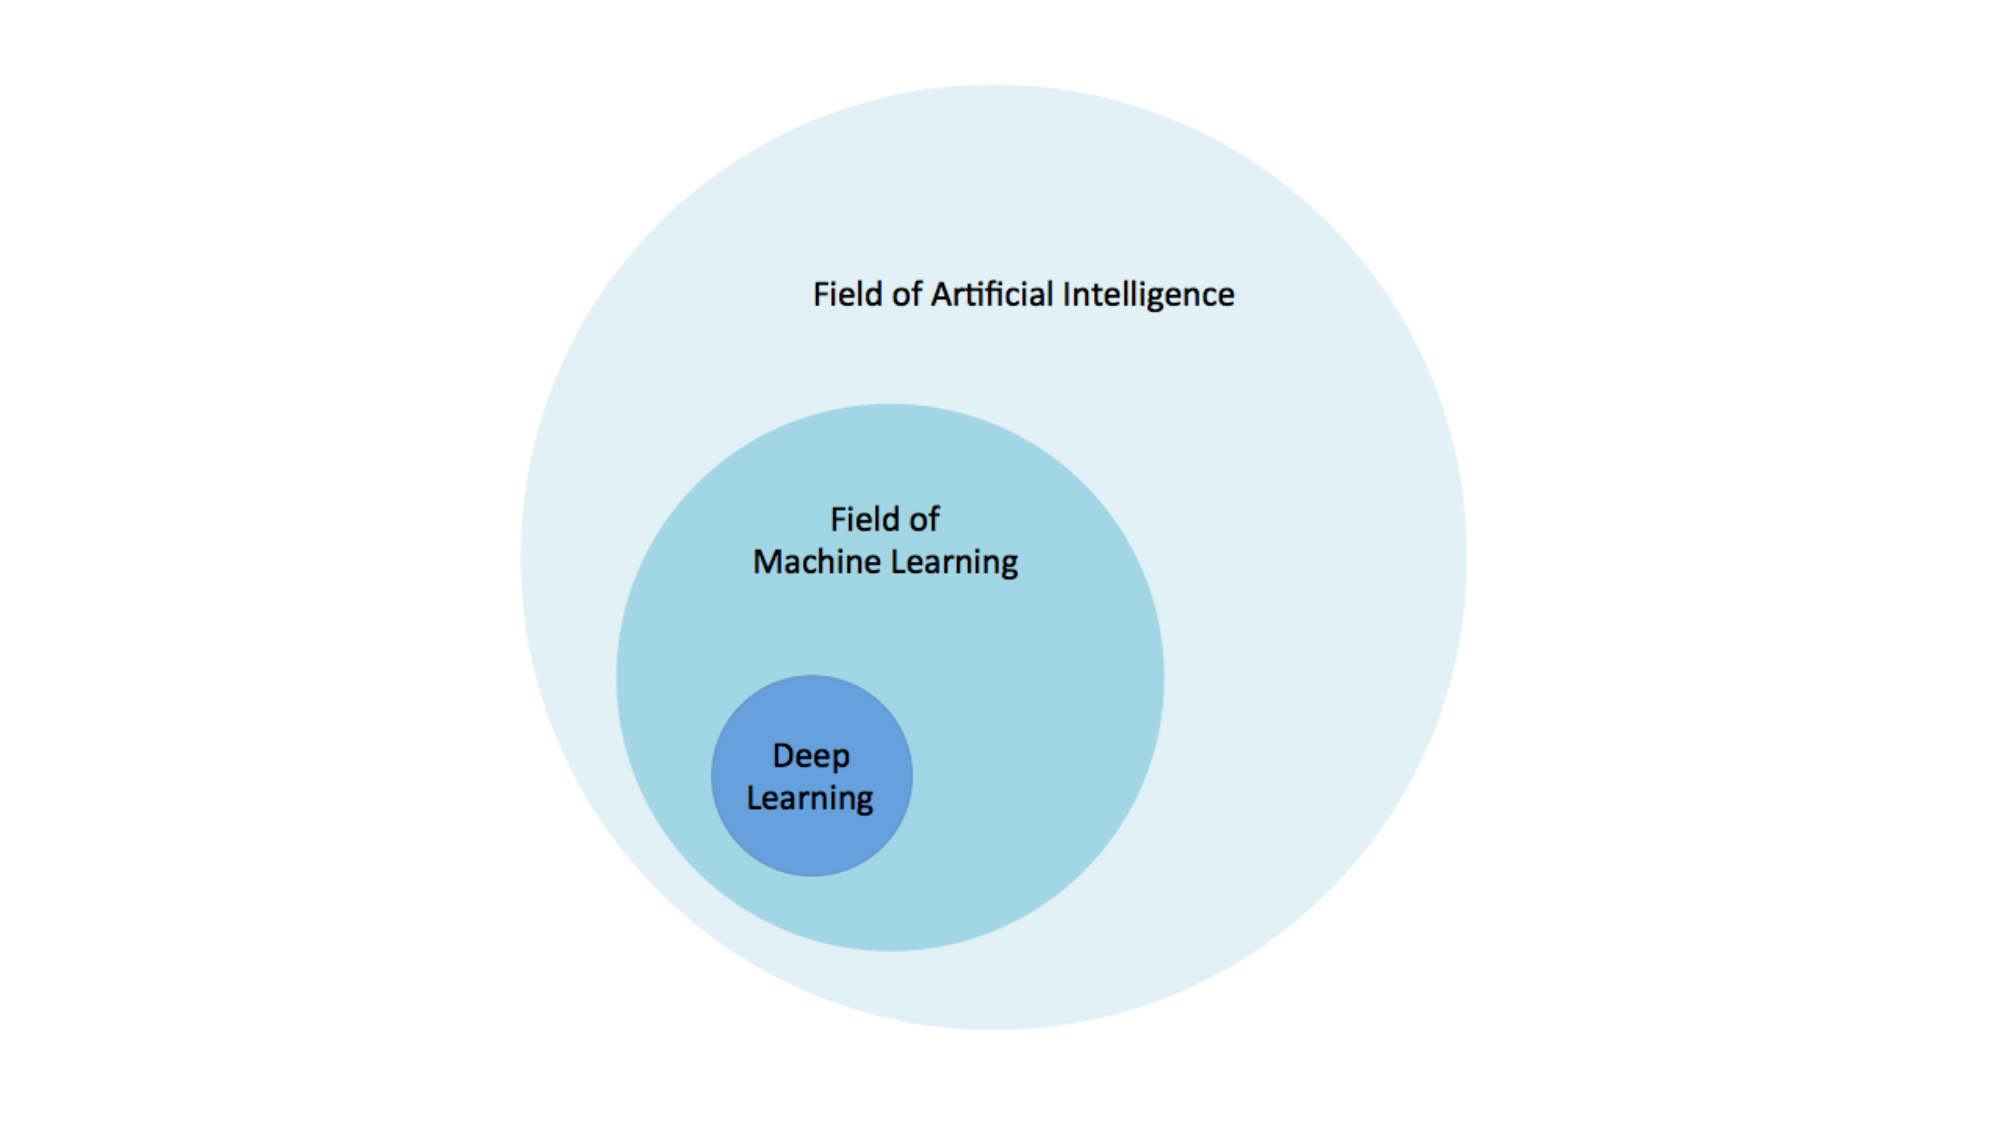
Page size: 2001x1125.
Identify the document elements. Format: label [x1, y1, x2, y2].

picture [489, 67, 1511, 1066]
